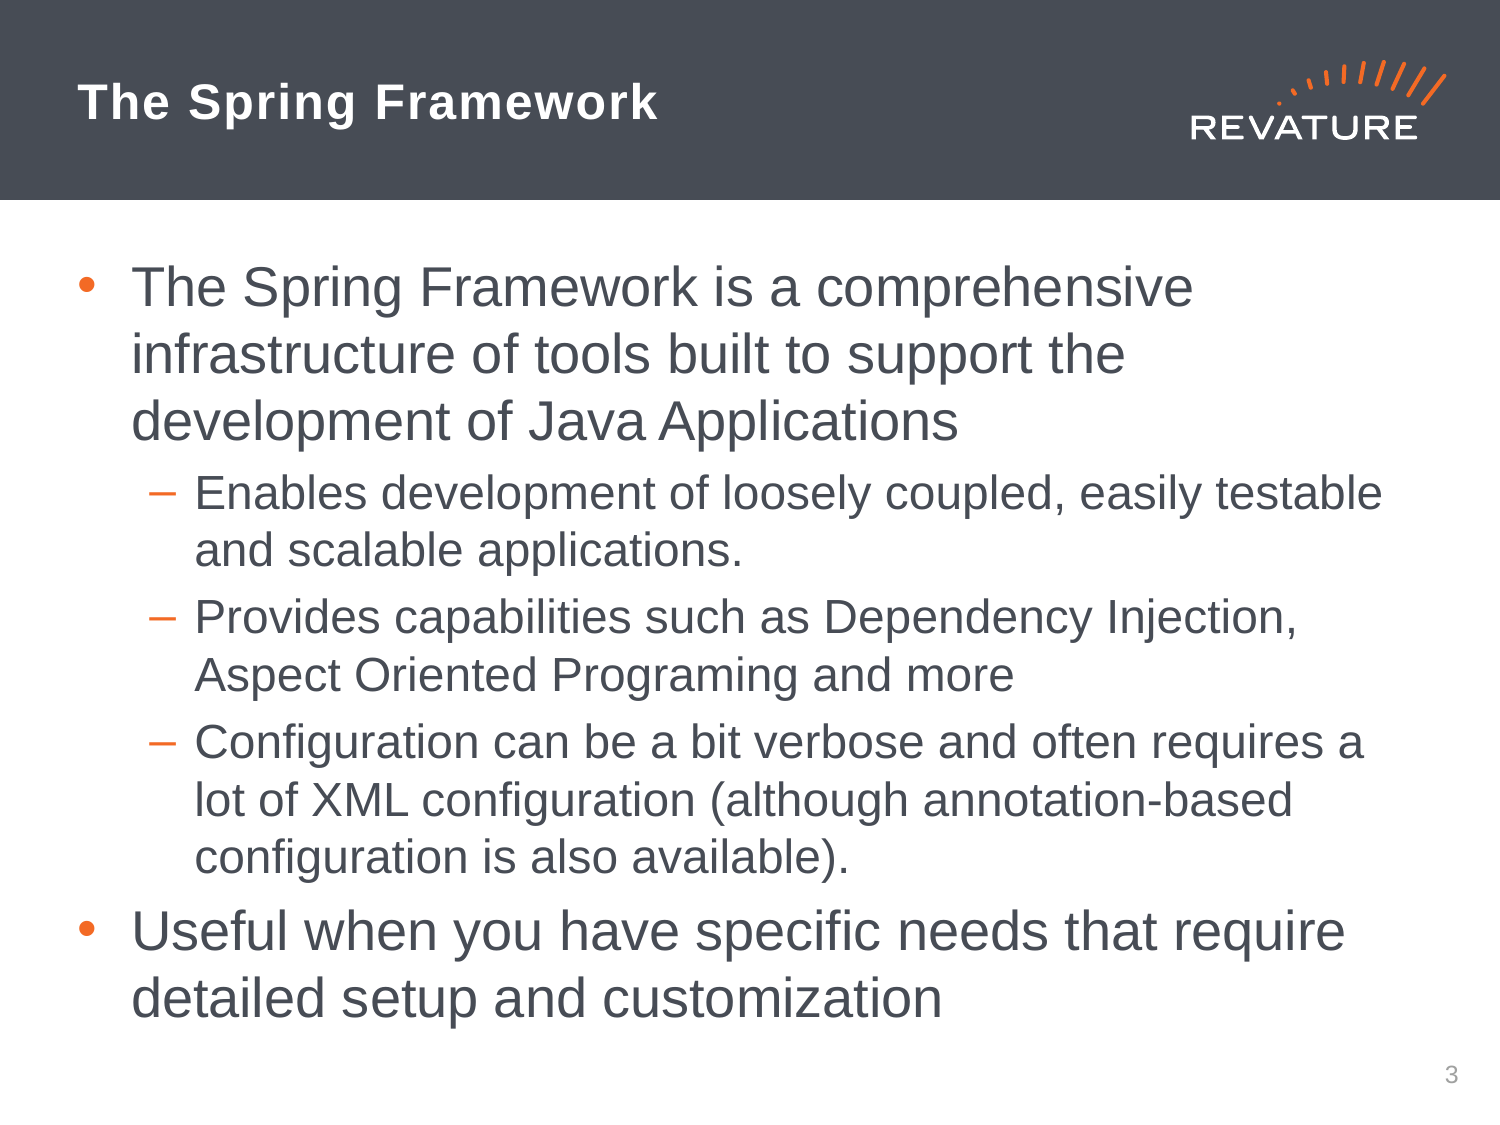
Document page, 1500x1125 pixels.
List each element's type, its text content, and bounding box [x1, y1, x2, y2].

slide_number 2 [1332, 1043, 1474, 1104]
title The Spring Framework [62, 0, 1125, 200]
list The Spring Framework is a comprehensive infrastructure of tools built to support the development of Java Applications Enables development of loosely coupled, easily testable and scalable applications. Provides capabilities such as Dependency Injection, Aspect Oriented Programing and more Configuration can be a bit verbose and often requires a lot of XML configuration (although annotation-based configuration is also available). Useful when you have specific needs that require detailed setup and customization [62, 243, 1438, 1044]
